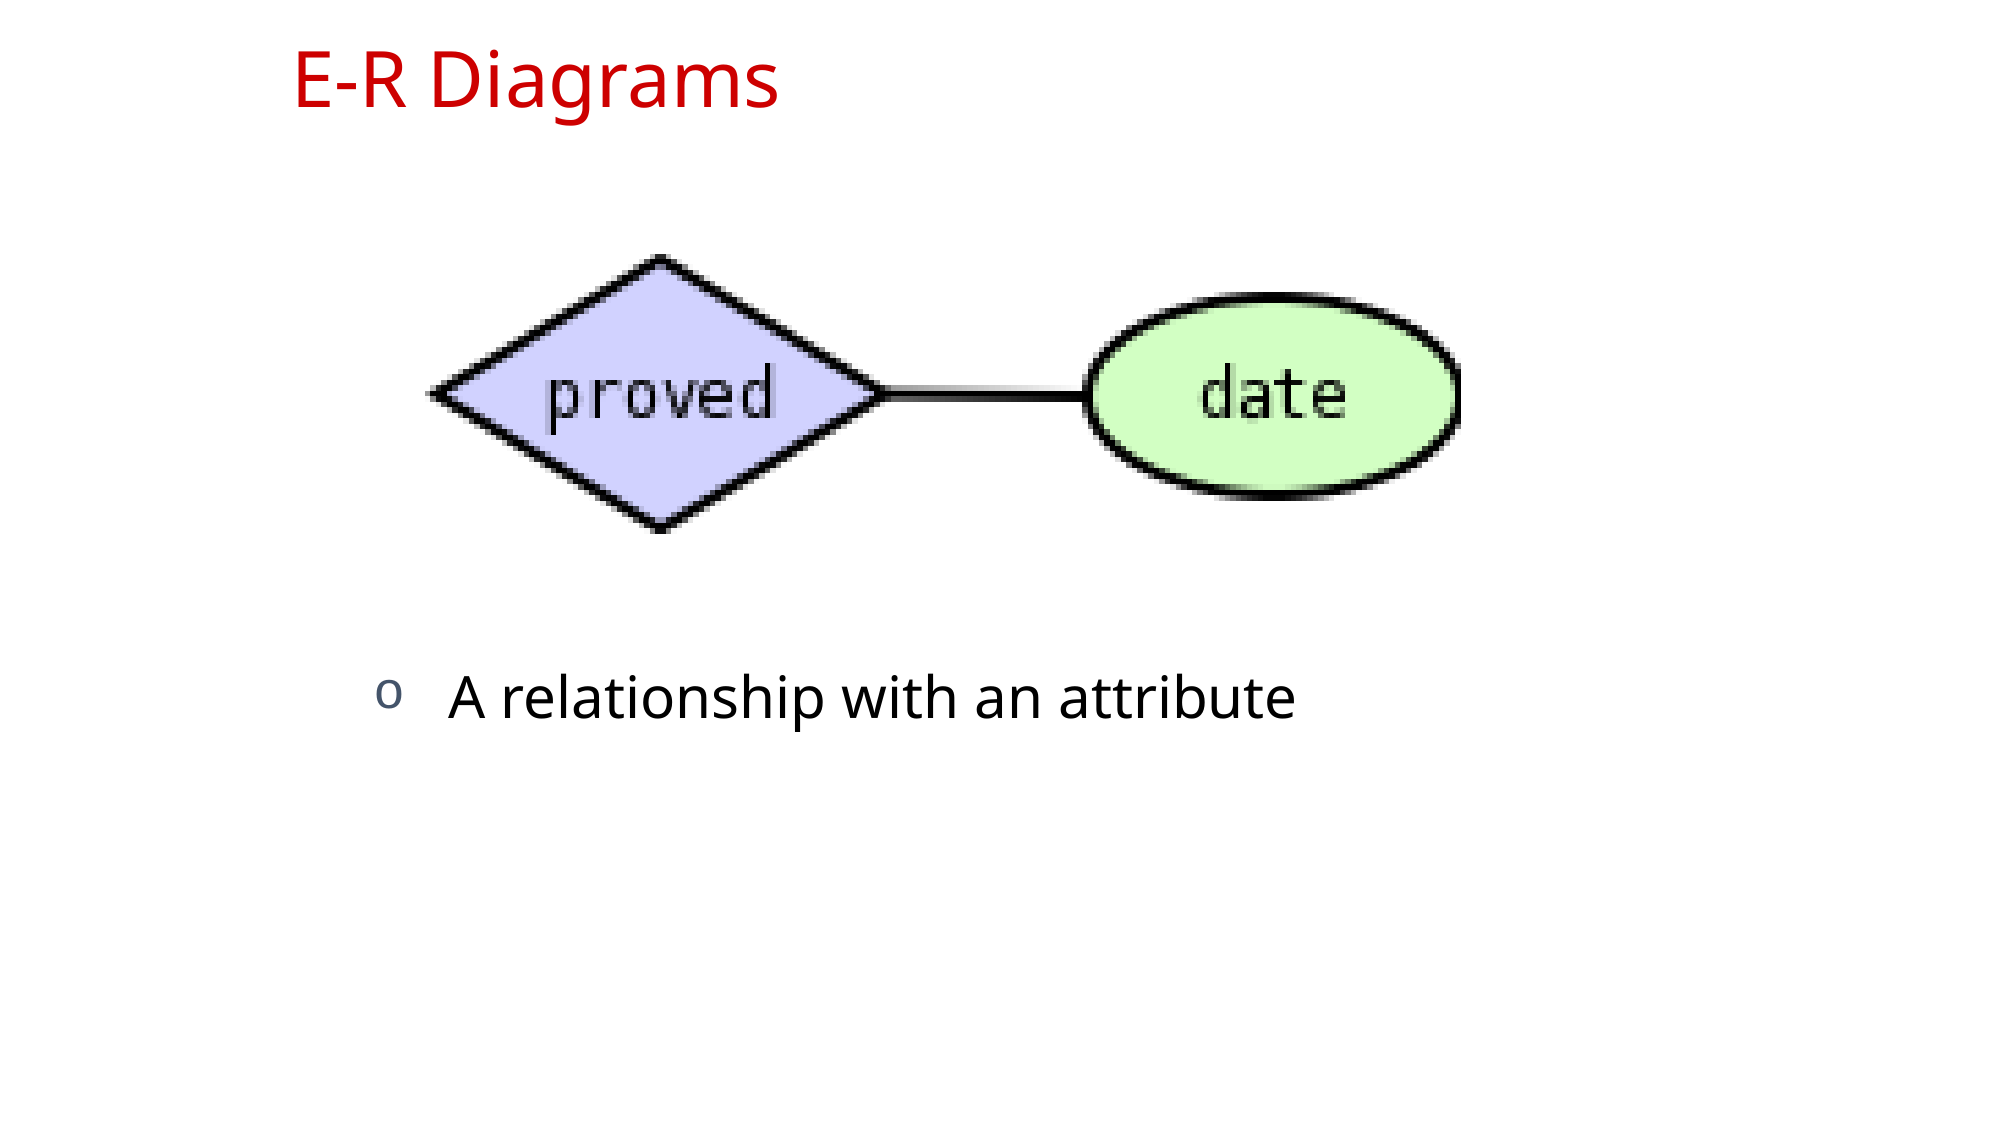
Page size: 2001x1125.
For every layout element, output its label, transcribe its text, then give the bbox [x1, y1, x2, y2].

title E-R Diagrams [276, 32, 1633, 133]
text_box A relationship with an attribute [358, 652, 2000, 1125]
picture [398, 254, 1461, 534]
